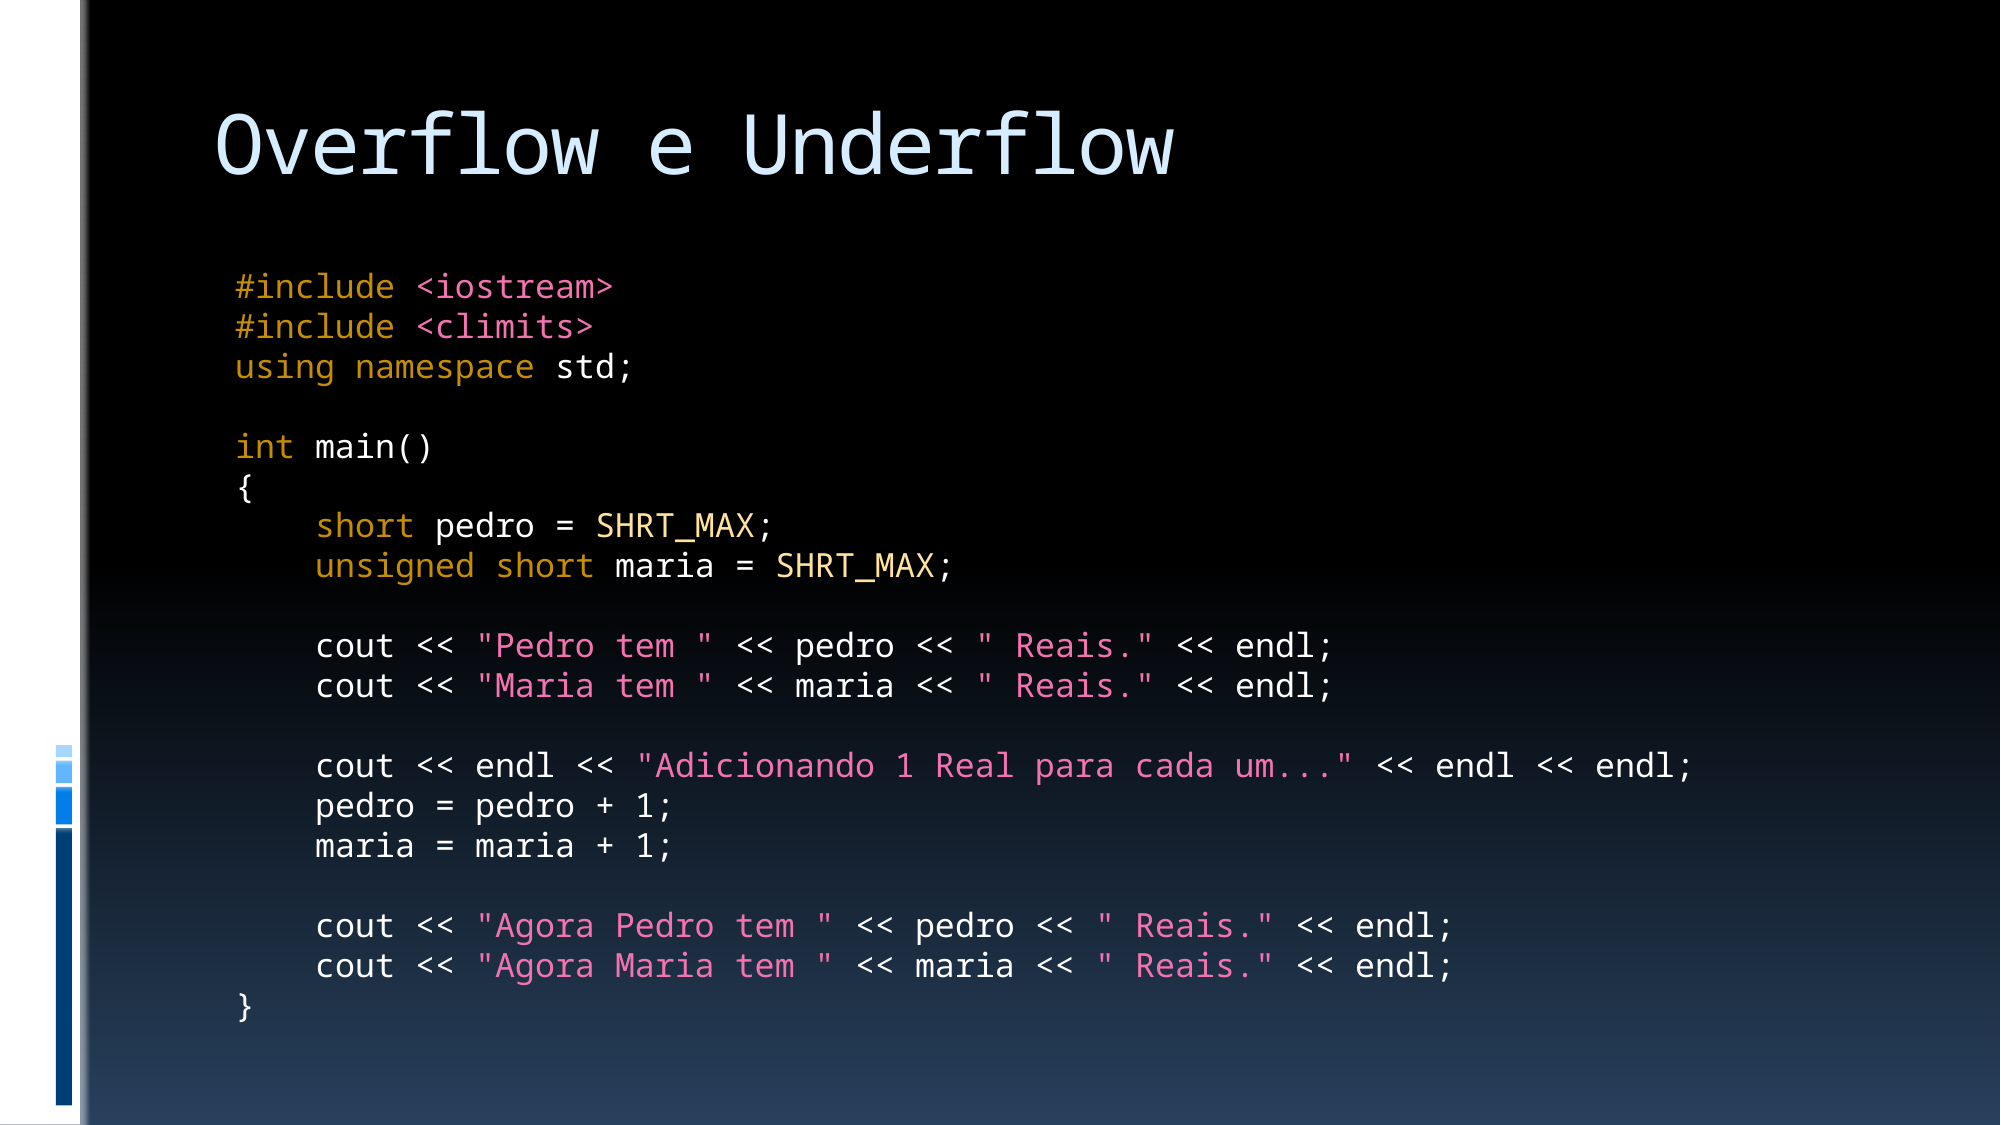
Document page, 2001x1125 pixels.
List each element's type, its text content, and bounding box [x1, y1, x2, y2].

text_box #include <iostream> #include <climits> using namespace std; int main() { short pedro = SHRT_MAX; unsigned short maria = SHRT_MAX; cout << "Pedro tem " << pedro << " Reais." << endl; cout << "Maria tem " << maria << " Reais." << endl; cout << endl << "Adicionando 1 Real para cada um..." << endl << endl; pedro = pedro + 1; maria = maria + 1; cout << "Agora Pedro tem " << pedro << " Reais." << endl; cout << "Agora Maria tem " << maria << " Reais." << endl; } [220, 257, 1721, 1031]
title Overflow e Underflow [200, 83, 1900, 234]
